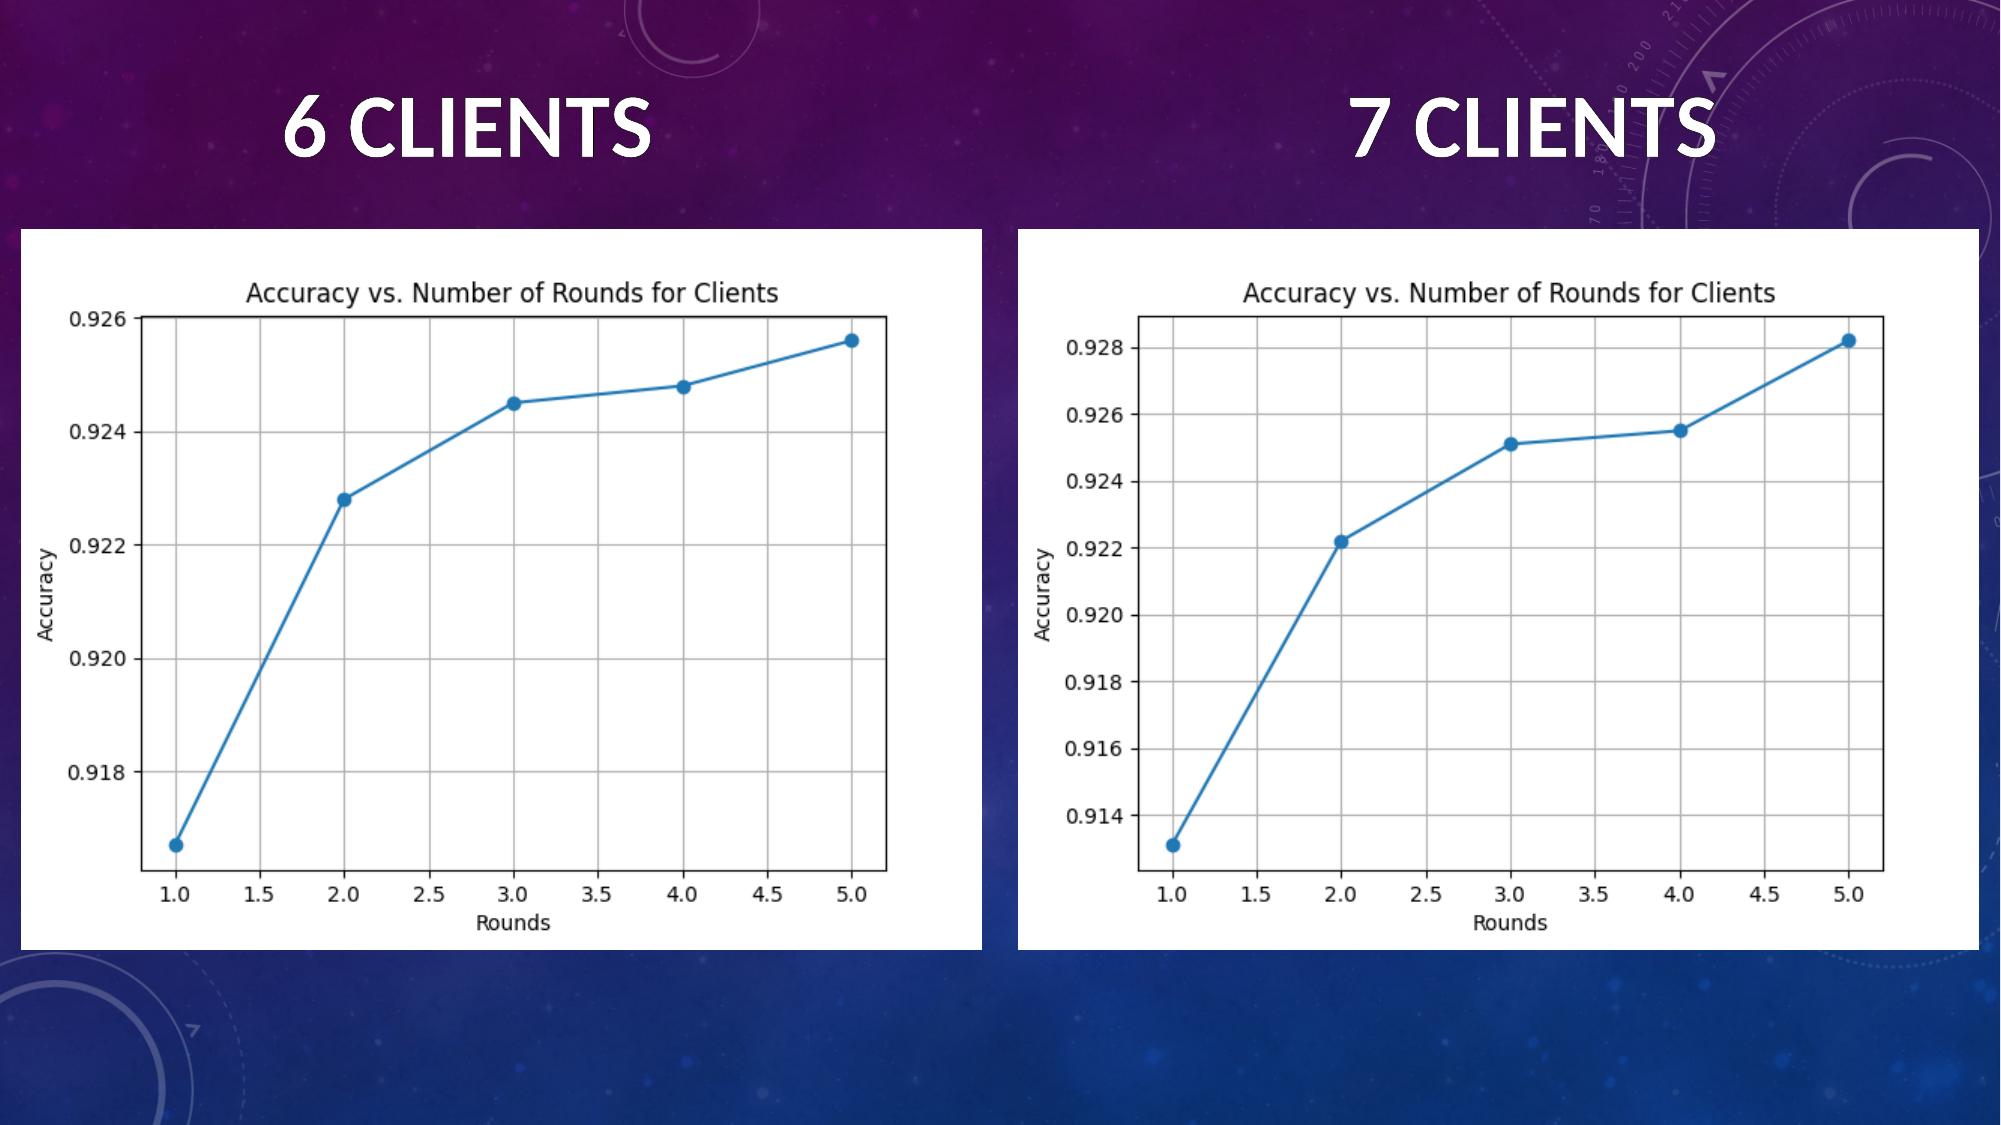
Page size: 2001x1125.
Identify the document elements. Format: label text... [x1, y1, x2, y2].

text_box 6 CLIENTS [199, 57, 736, 183]
text_box 7 CLIENTS [1264, 57, 1801, 183]
picture [0, 0, 2001, 1125]
